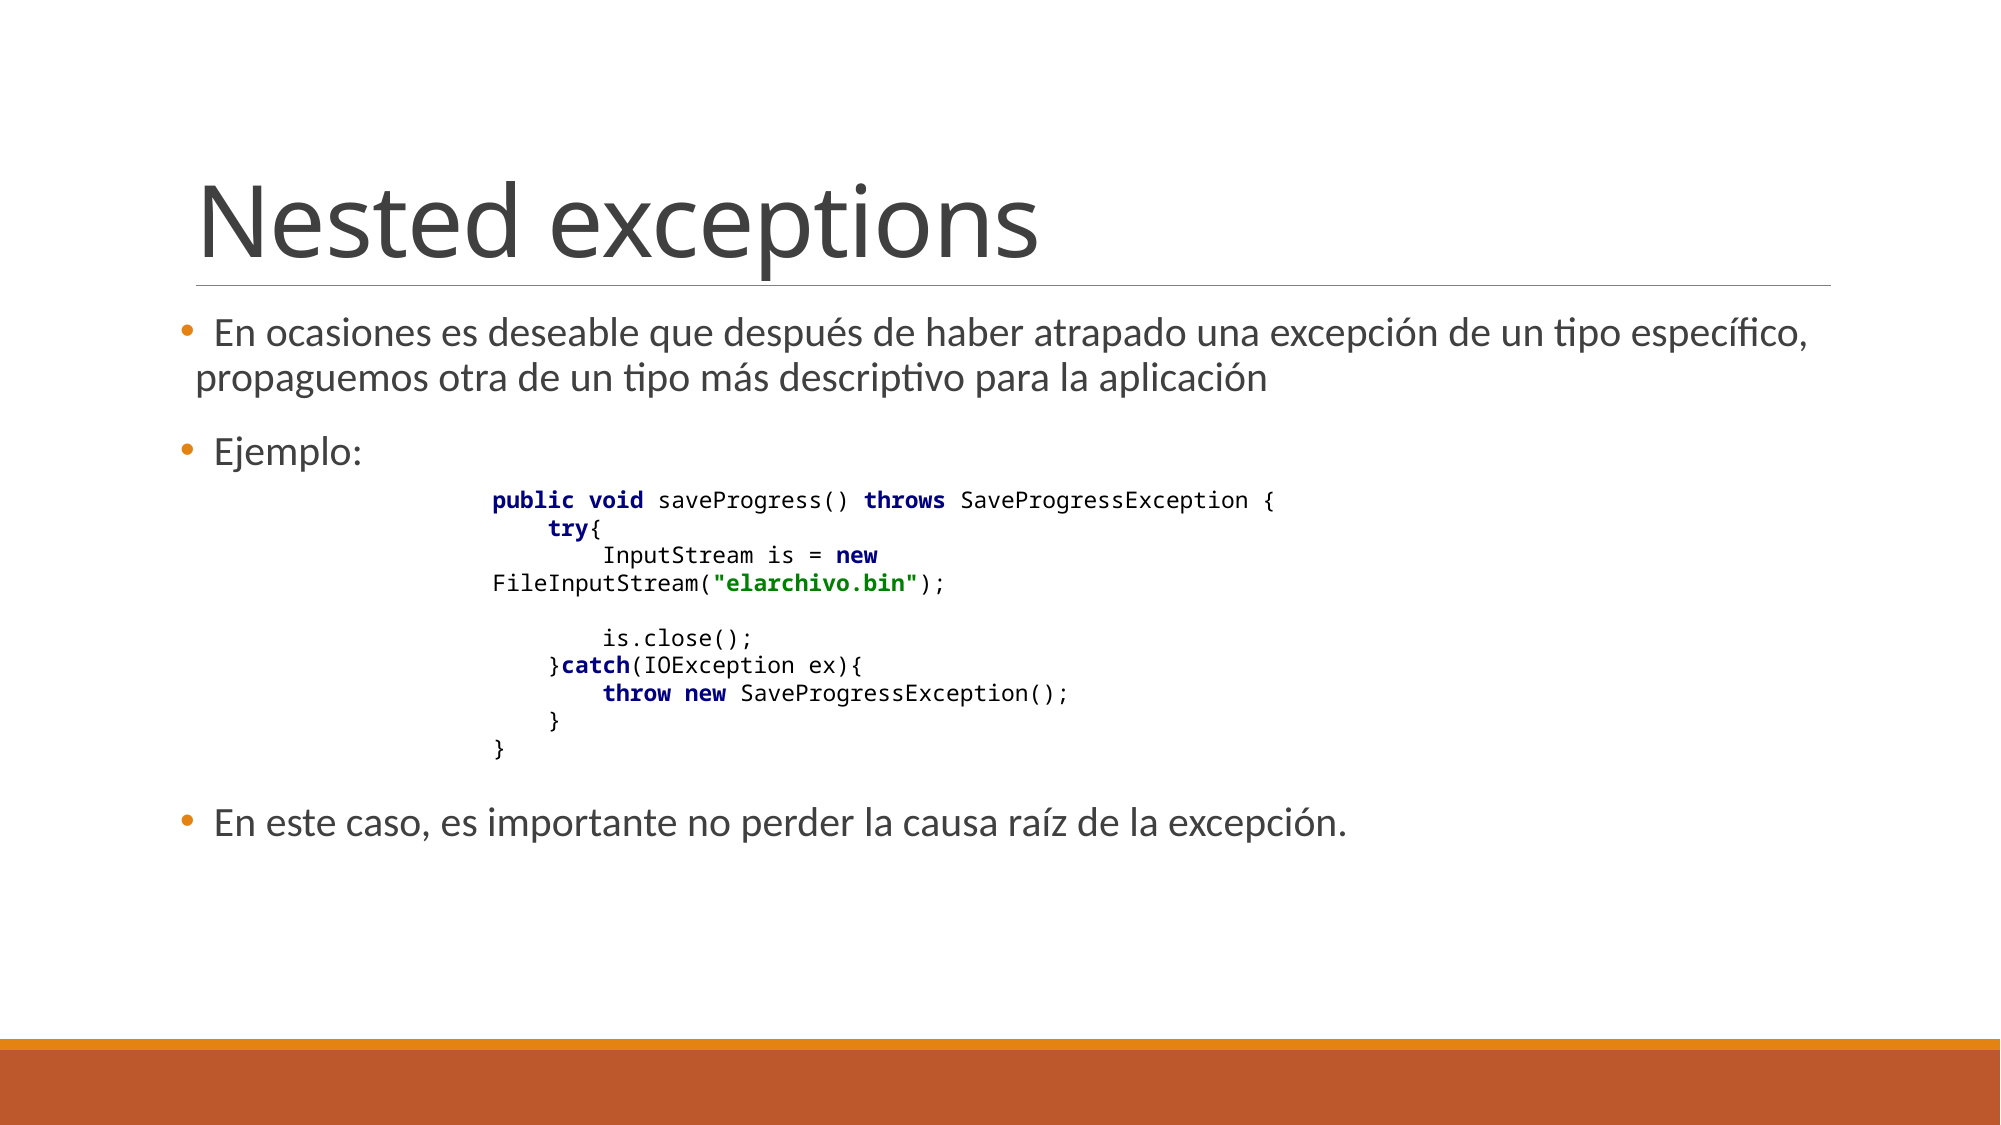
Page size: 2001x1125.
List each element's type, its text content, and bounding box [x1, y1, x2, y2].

text_box public void saveProgress() throws SaveProgressException { try{ InputStream is = new FileInputStream("elarchivo.bin"); is.close(); }catch(IOException ex){ throw new SaveProgressException(); } } [477, 478, 1301, 768]
list En ocasiones es deseable que después de haber atrapado una excepción de un tipo específico, propaguemos otra de un tipo más descriptivo para la aplicación Ejemplo: En este caso, es importante no perder la causa raíz de la excepción. [180, 302, 1830, 963]
title Nested exceptions [180, 47, 1830, 285]
